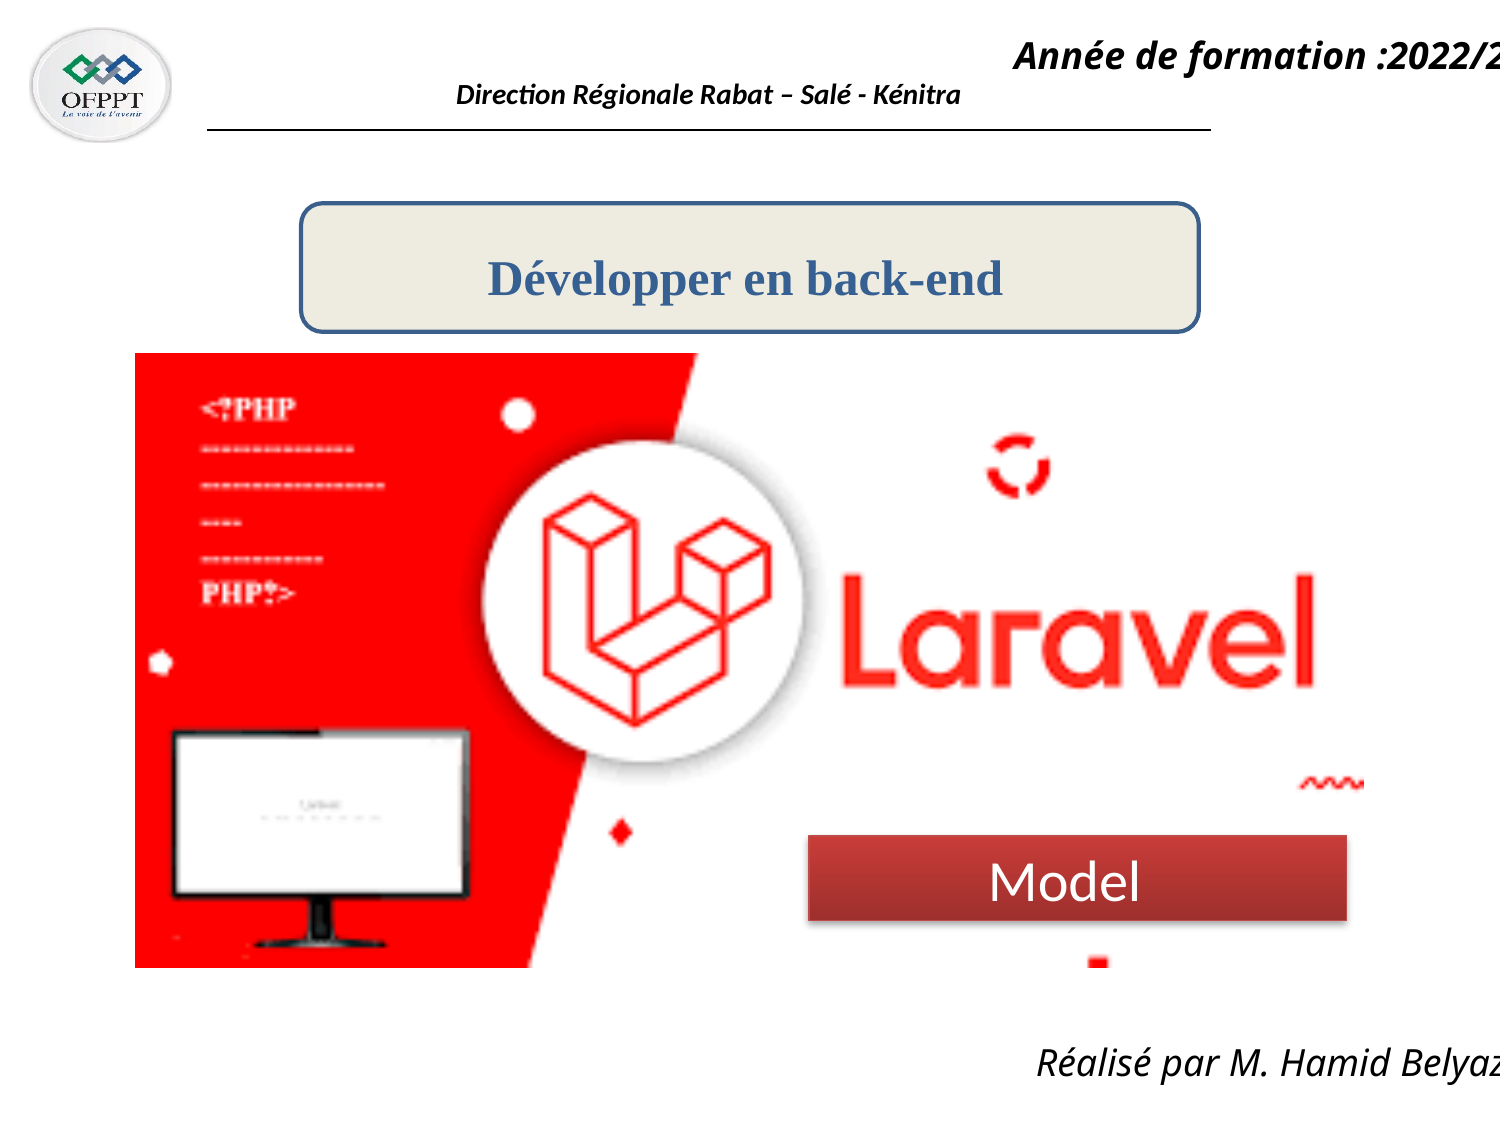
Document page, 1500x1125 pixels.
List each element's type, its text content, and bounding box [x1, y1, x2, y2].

text_box Développer en back-end [308, 233, 1183, 313]
text_box Réalisé par M. Hamid Belyazidi [1021, 1031, 1500, 1091]
picture [29, 26, 172, 143]
text_box Année de formation :2022/2023 [999, 24, 1500, 84]
table_header Direction Régionale Rabat – Salé - Kénitra [207, 79, 1211, 129]
picture [135, 352, 1365, 968]
list [70, 246, 1421, 989]
text_box [298, 201, 1201, 246]
